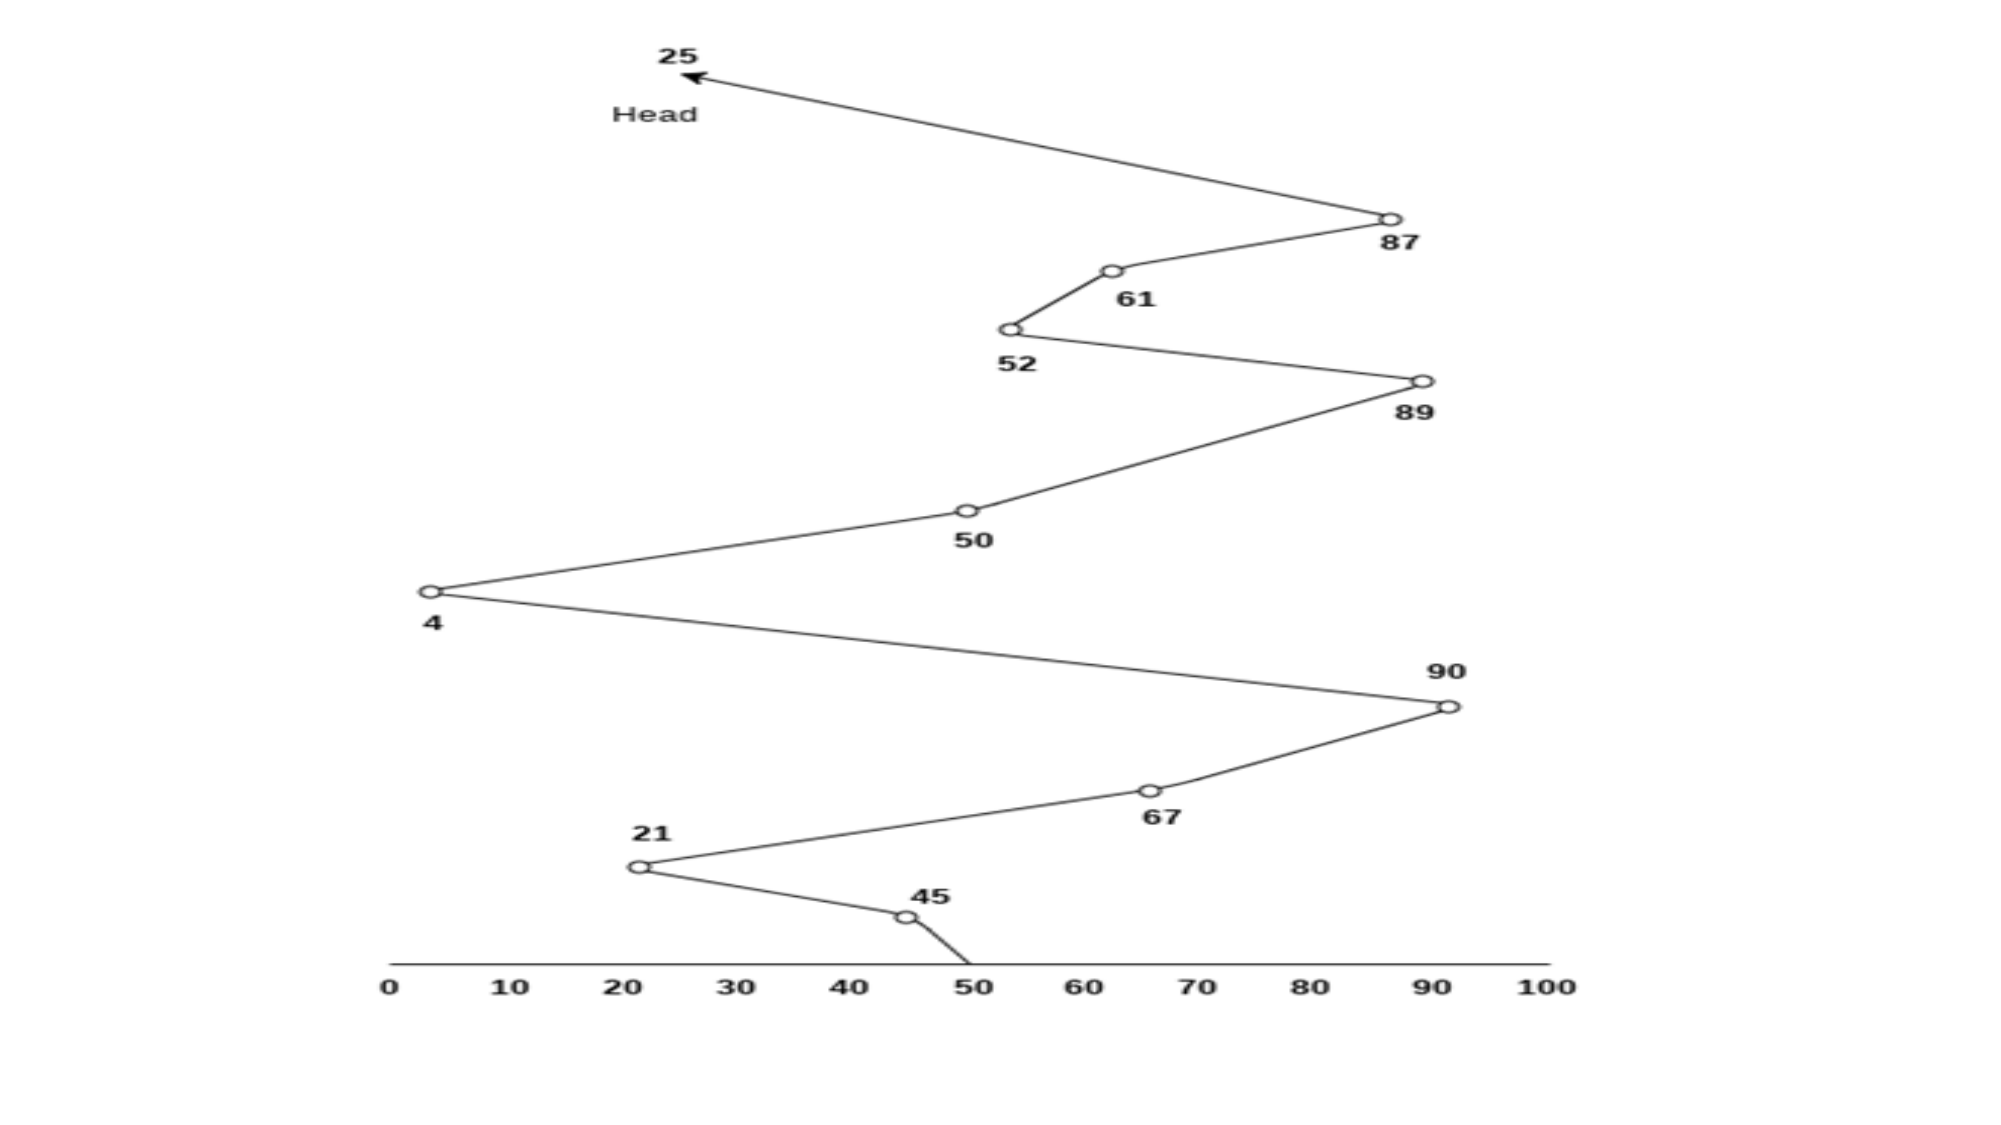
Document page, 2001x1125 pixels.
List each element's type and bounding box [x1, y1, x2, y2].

list [374, 41, 1631, 1006]
